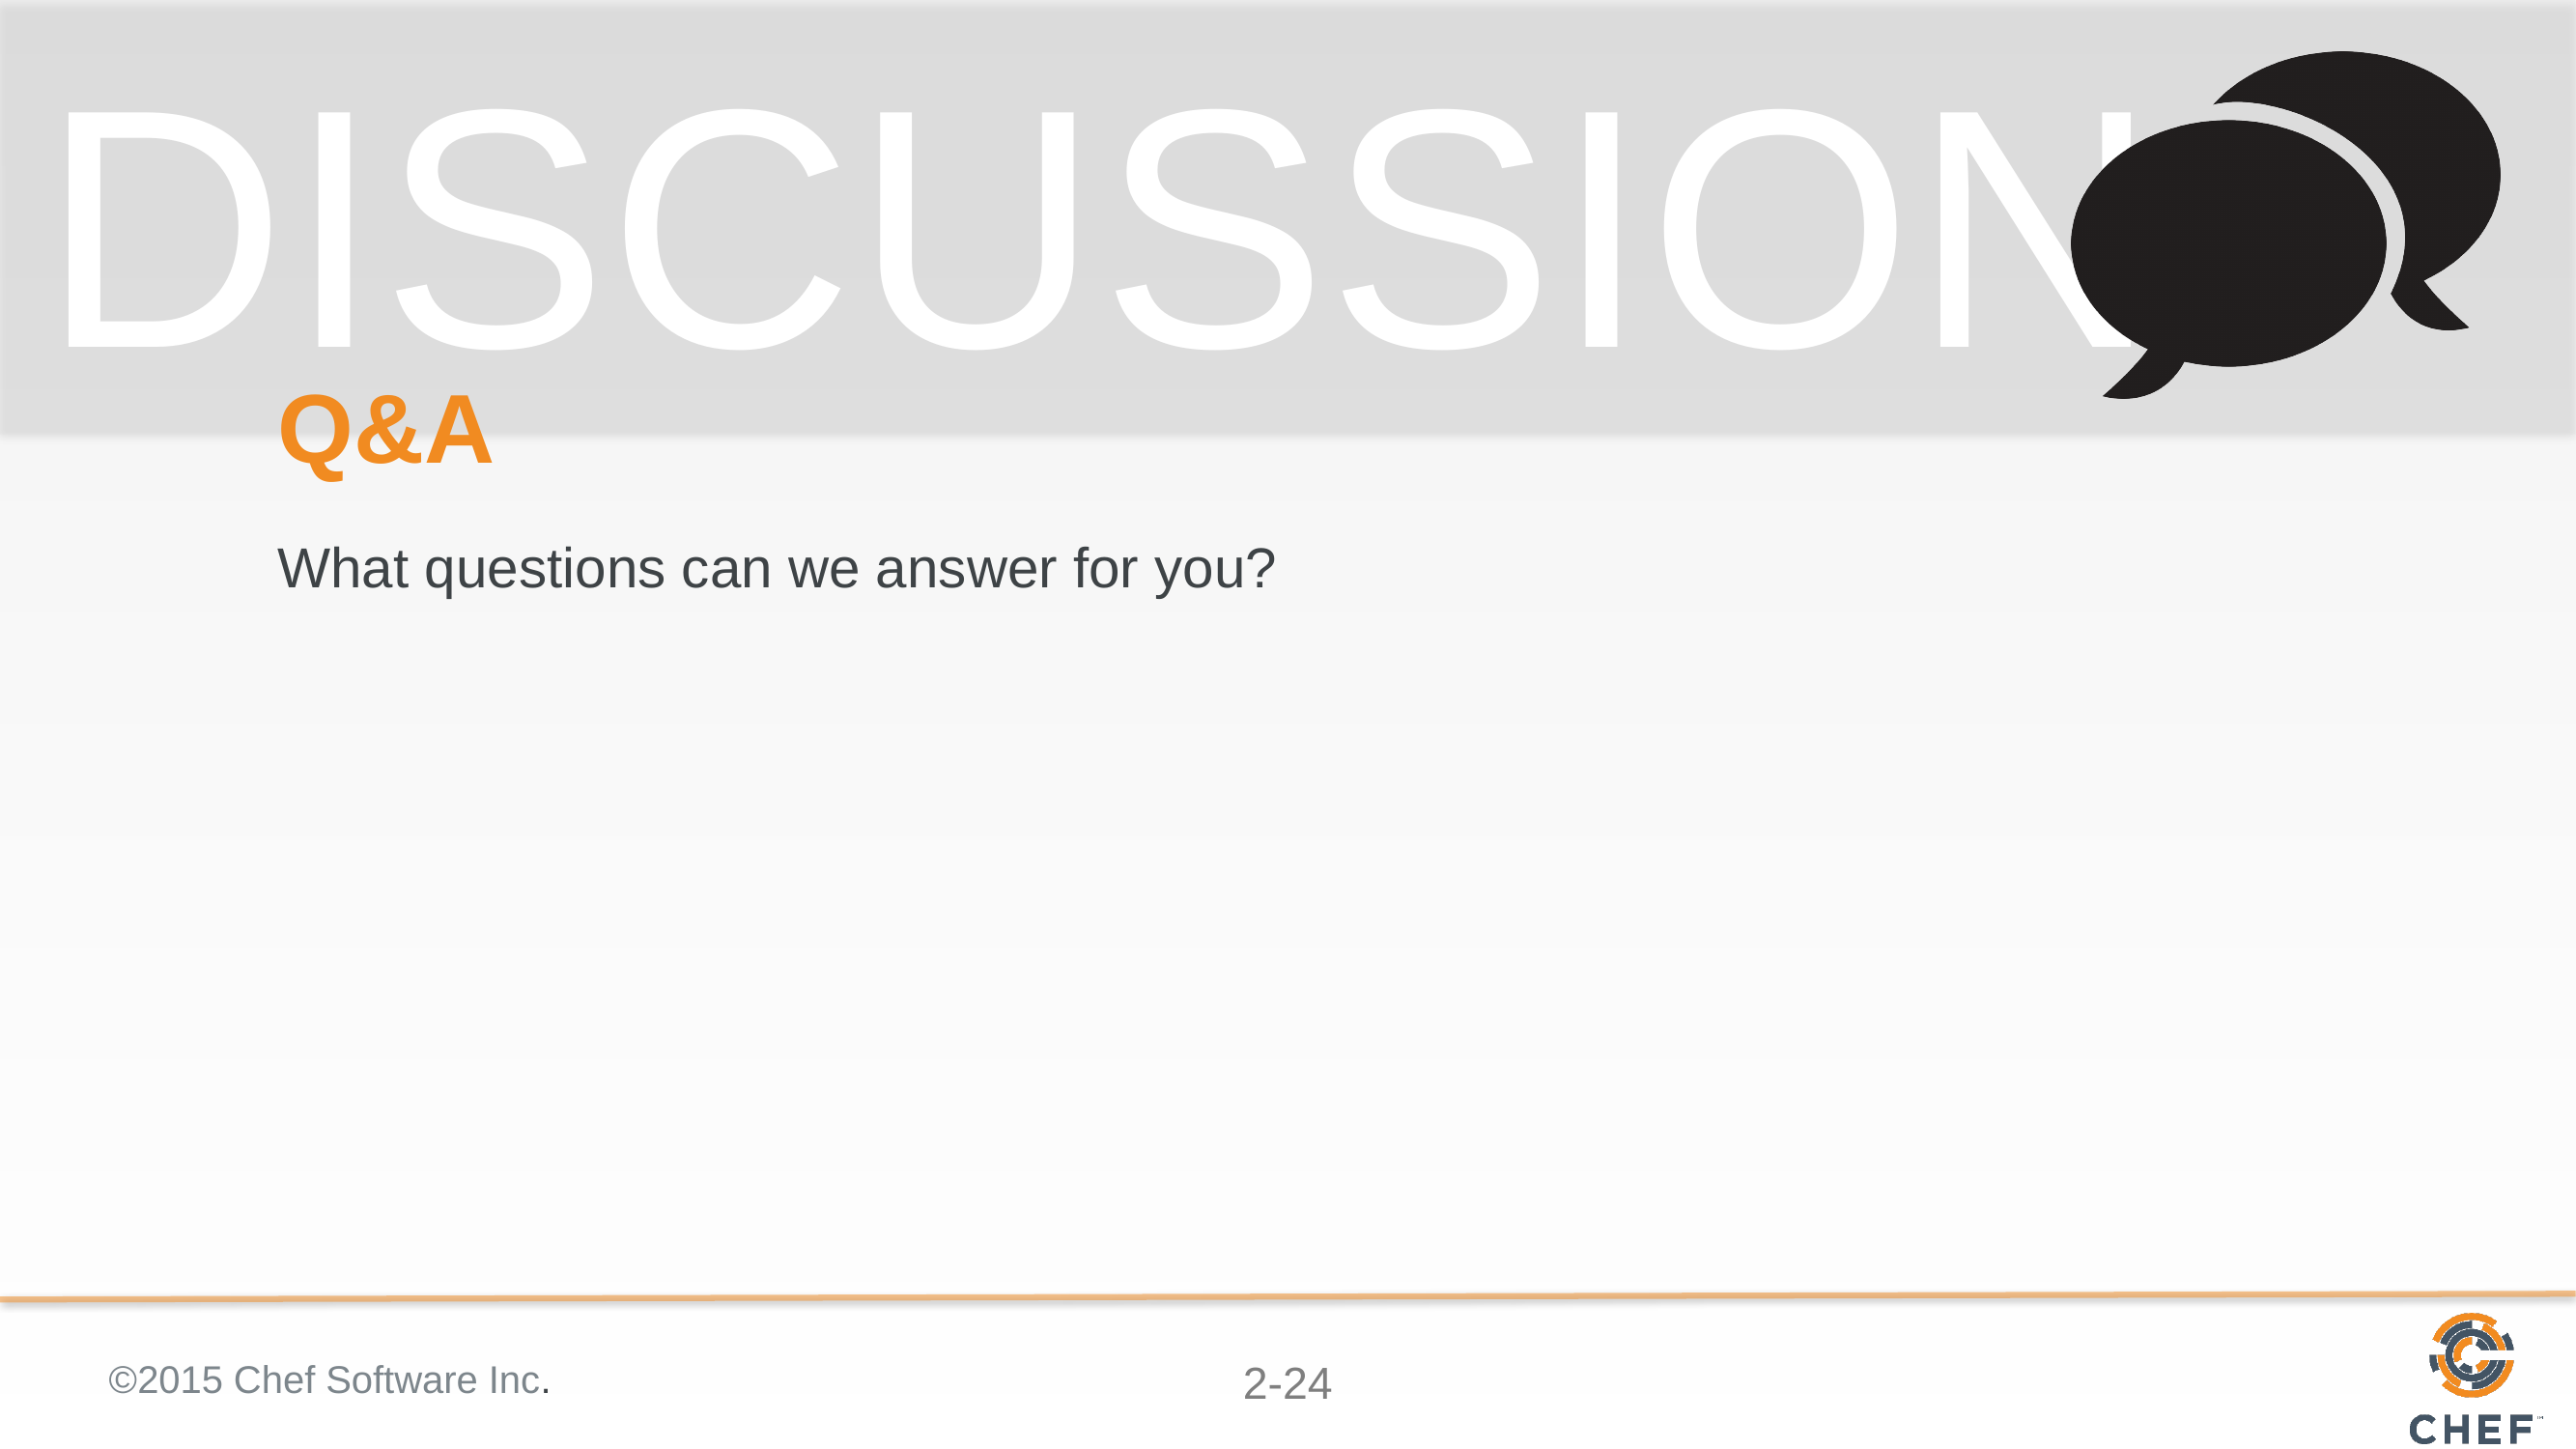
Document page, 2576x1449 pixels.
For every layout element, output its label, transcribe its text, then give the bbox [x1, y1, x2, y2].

title Q&A [263, 363, 2218, 499]
picture [2399, 1297, 2551, 1449]
picture [2071, 51, 2517, 399]
subtitle What questions can we answer for you? [263, 516, 2218, 921]
